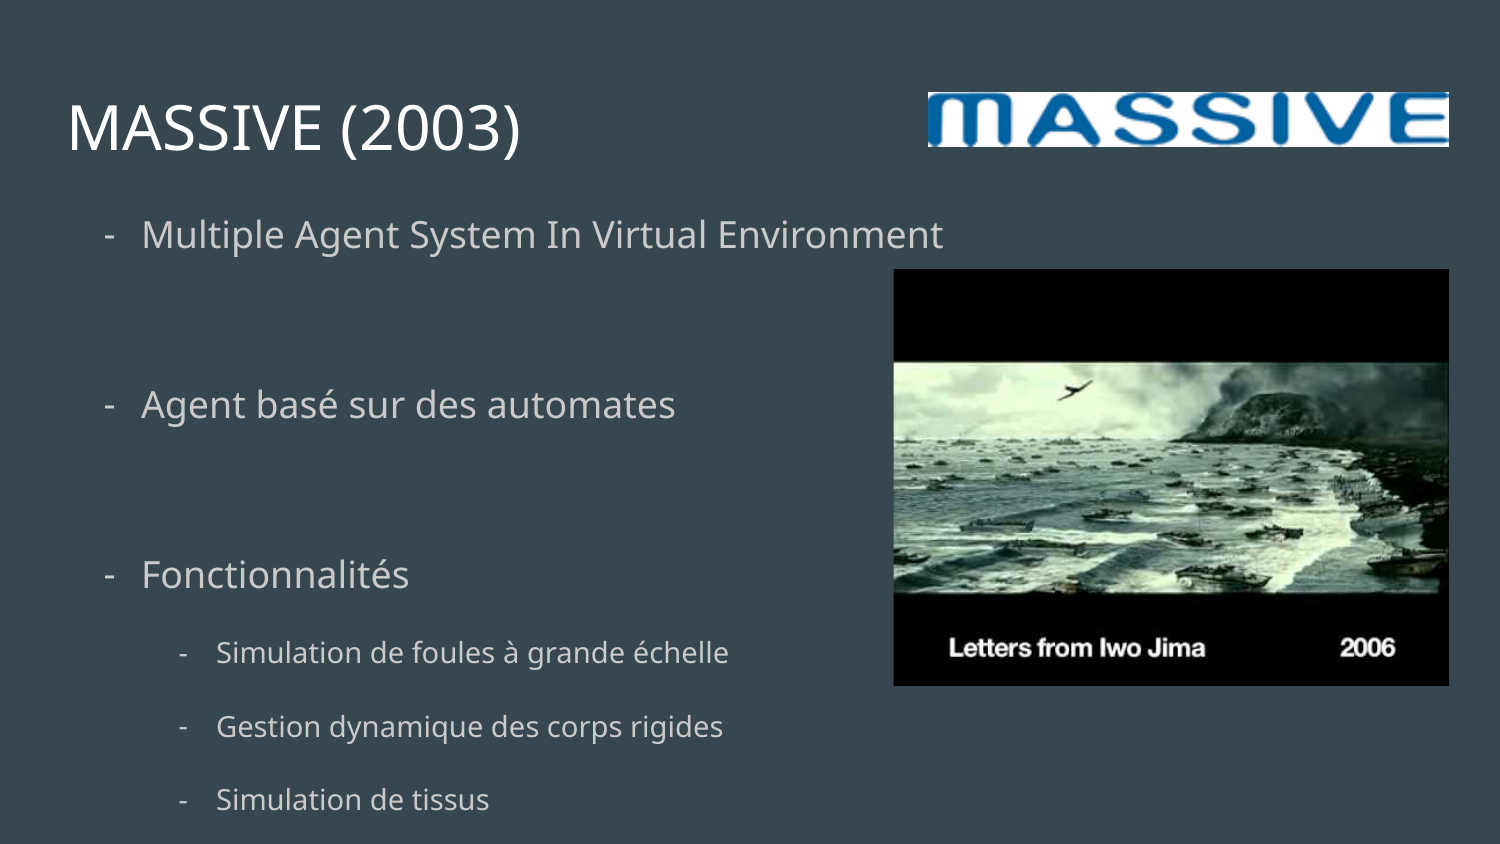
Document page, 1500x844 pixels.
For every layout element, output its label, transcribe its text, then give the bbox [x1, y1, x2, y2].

title MASSIVE (2003) [51, 72, 1449, 167]
text_box [893, 269, 1449, 686]
picture [927, 92, 1450, 148]
list Multiple Agent System In Virtual Environment Agent basé sur des automates Fonctionnalités Simulation de foules à grande échelle Gestion dynamique des corps rigides Simulation de tissus [51, 189, 1449, 750]
